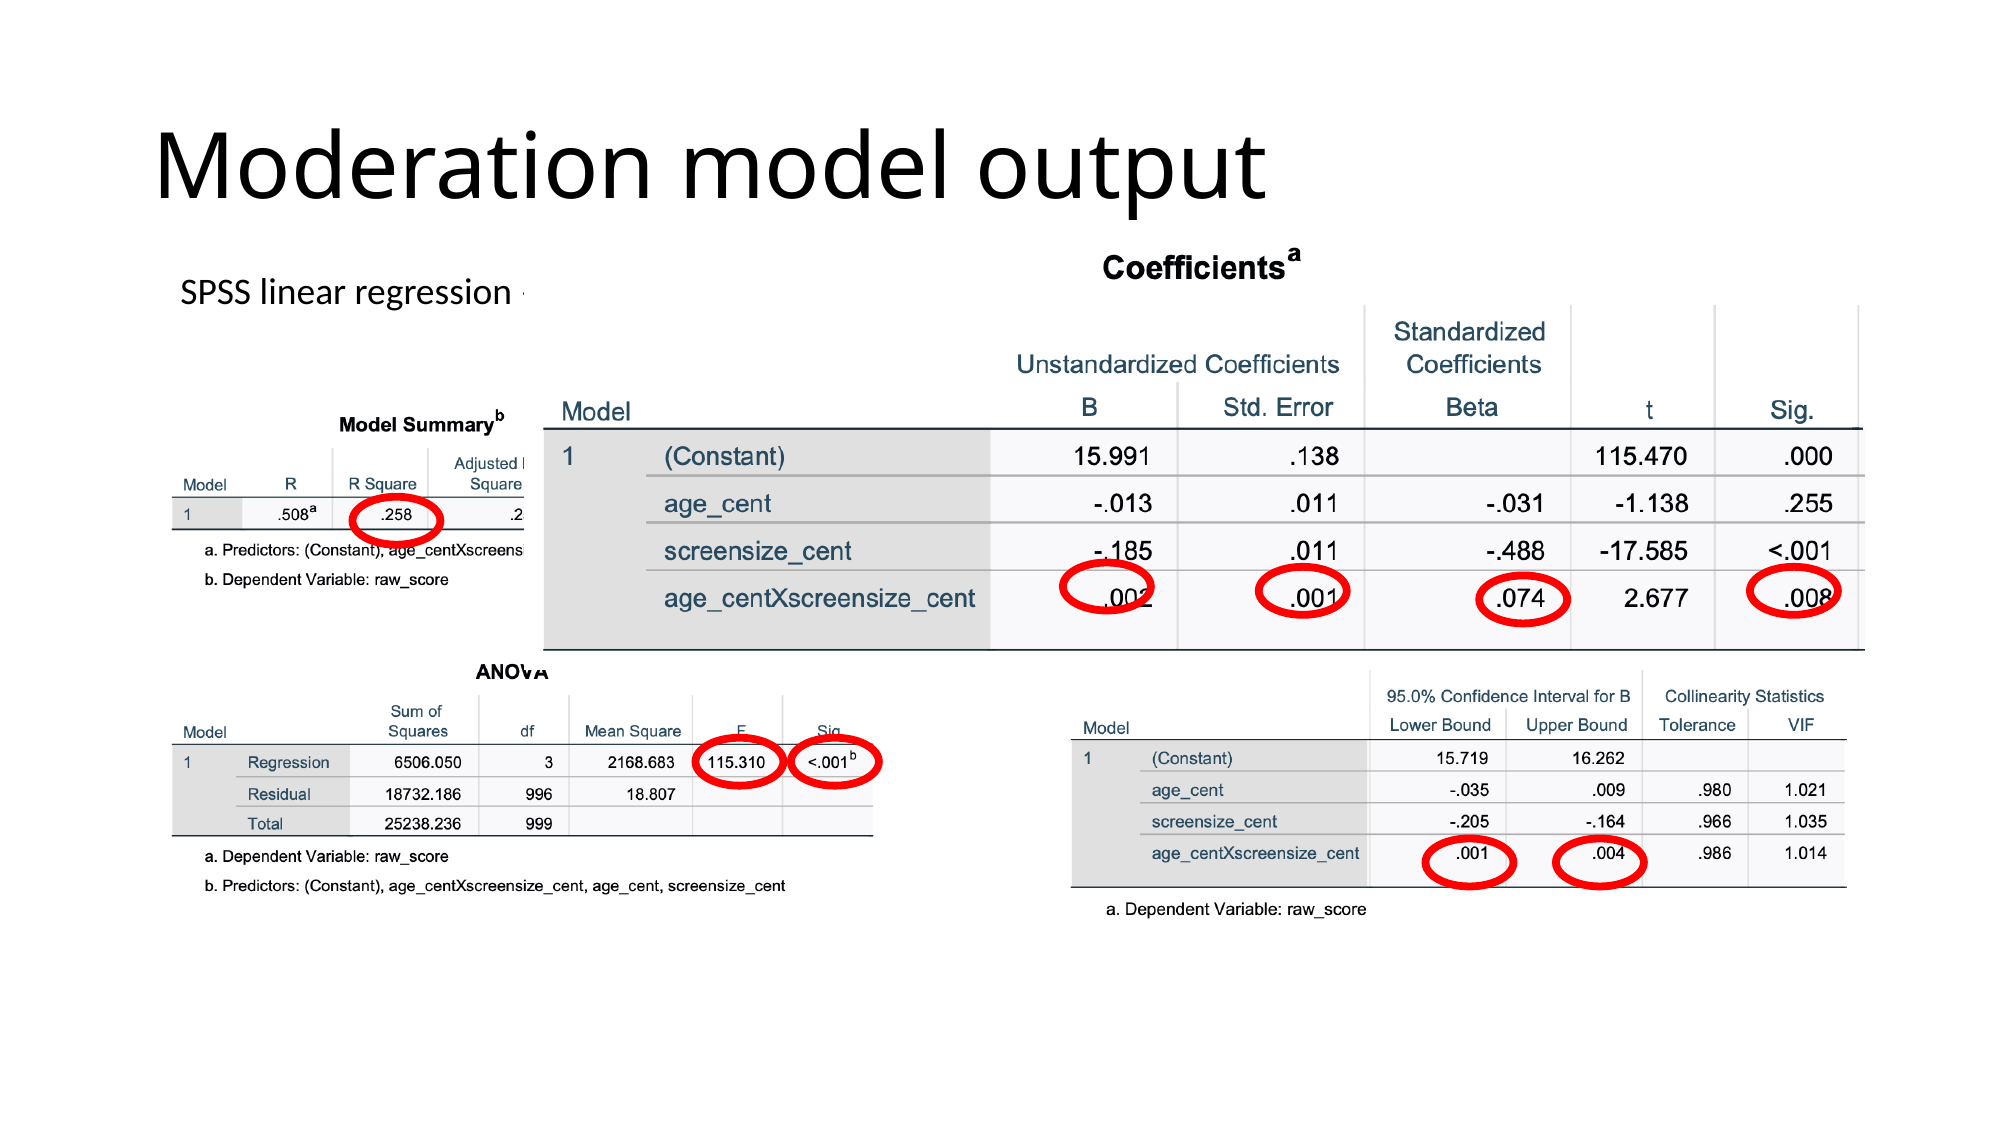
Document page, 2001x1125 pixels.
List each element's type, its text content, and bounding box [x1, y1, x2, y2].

title Moderation model output [137, 59, 1863, 278]
picture [161, 221, 1877, 945]
text_box SPSS linear regression – exactly the same as the lin regression output you looked at last week [165, 259, 524, 320]
